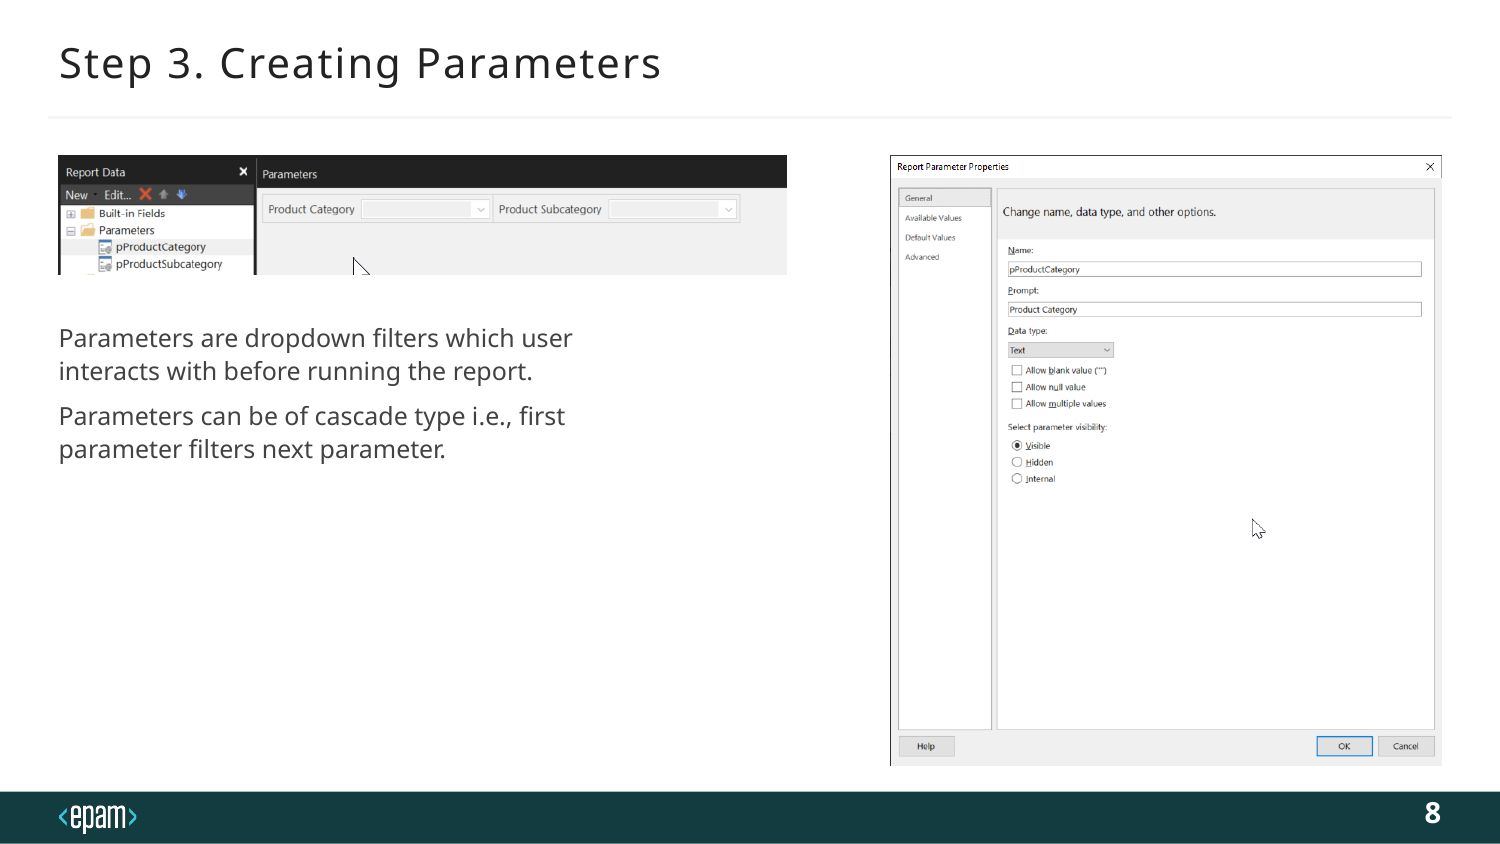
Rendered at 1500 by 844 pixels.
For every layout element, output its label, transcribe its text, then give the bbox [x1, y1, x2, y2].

picture [58, 155, 787, 275]
picture [890, 155, 1442, 766]
slide_number 8 [1216, 791, 1442, 844]
list Parameters are dropdown filters which user interacts with before running the report. Parameters can be of cascade type i.e., first parameter filters next parameter. [58, 318, 591, 487]
title Step 3. Creating Parameters [59, 37, 1442, 87]
